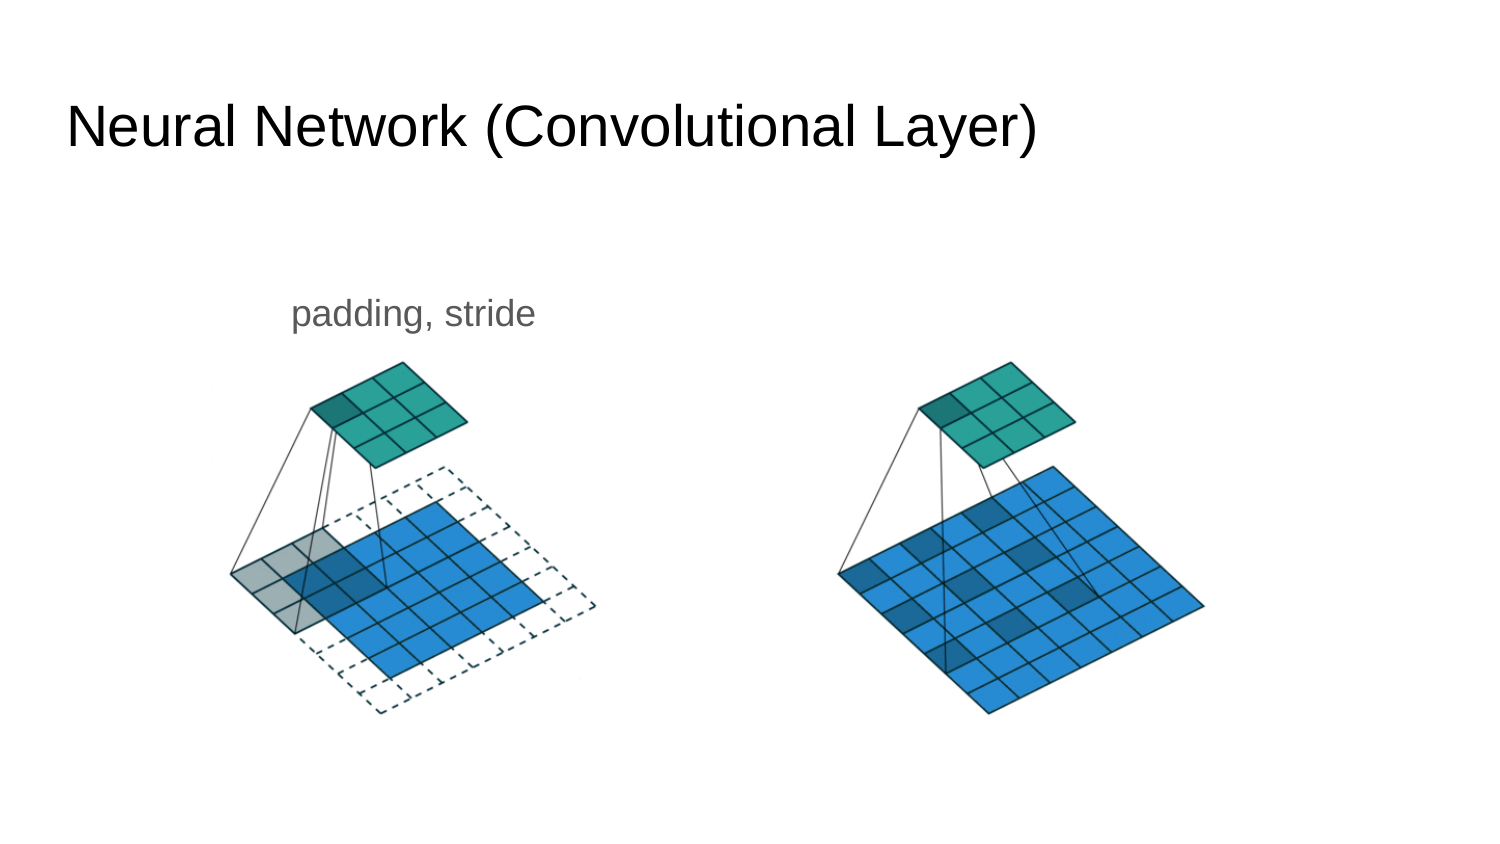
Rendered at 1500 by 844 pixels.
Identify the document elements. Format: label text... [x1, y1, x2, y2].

picture [816, 340, 1226, 736]
title Neural Network (Convolutional Layer) [51, 72, 1449, 167]
list padding, stride dilation [51, 189, 1449, 750]
picture [207, 340, 618, 736]
